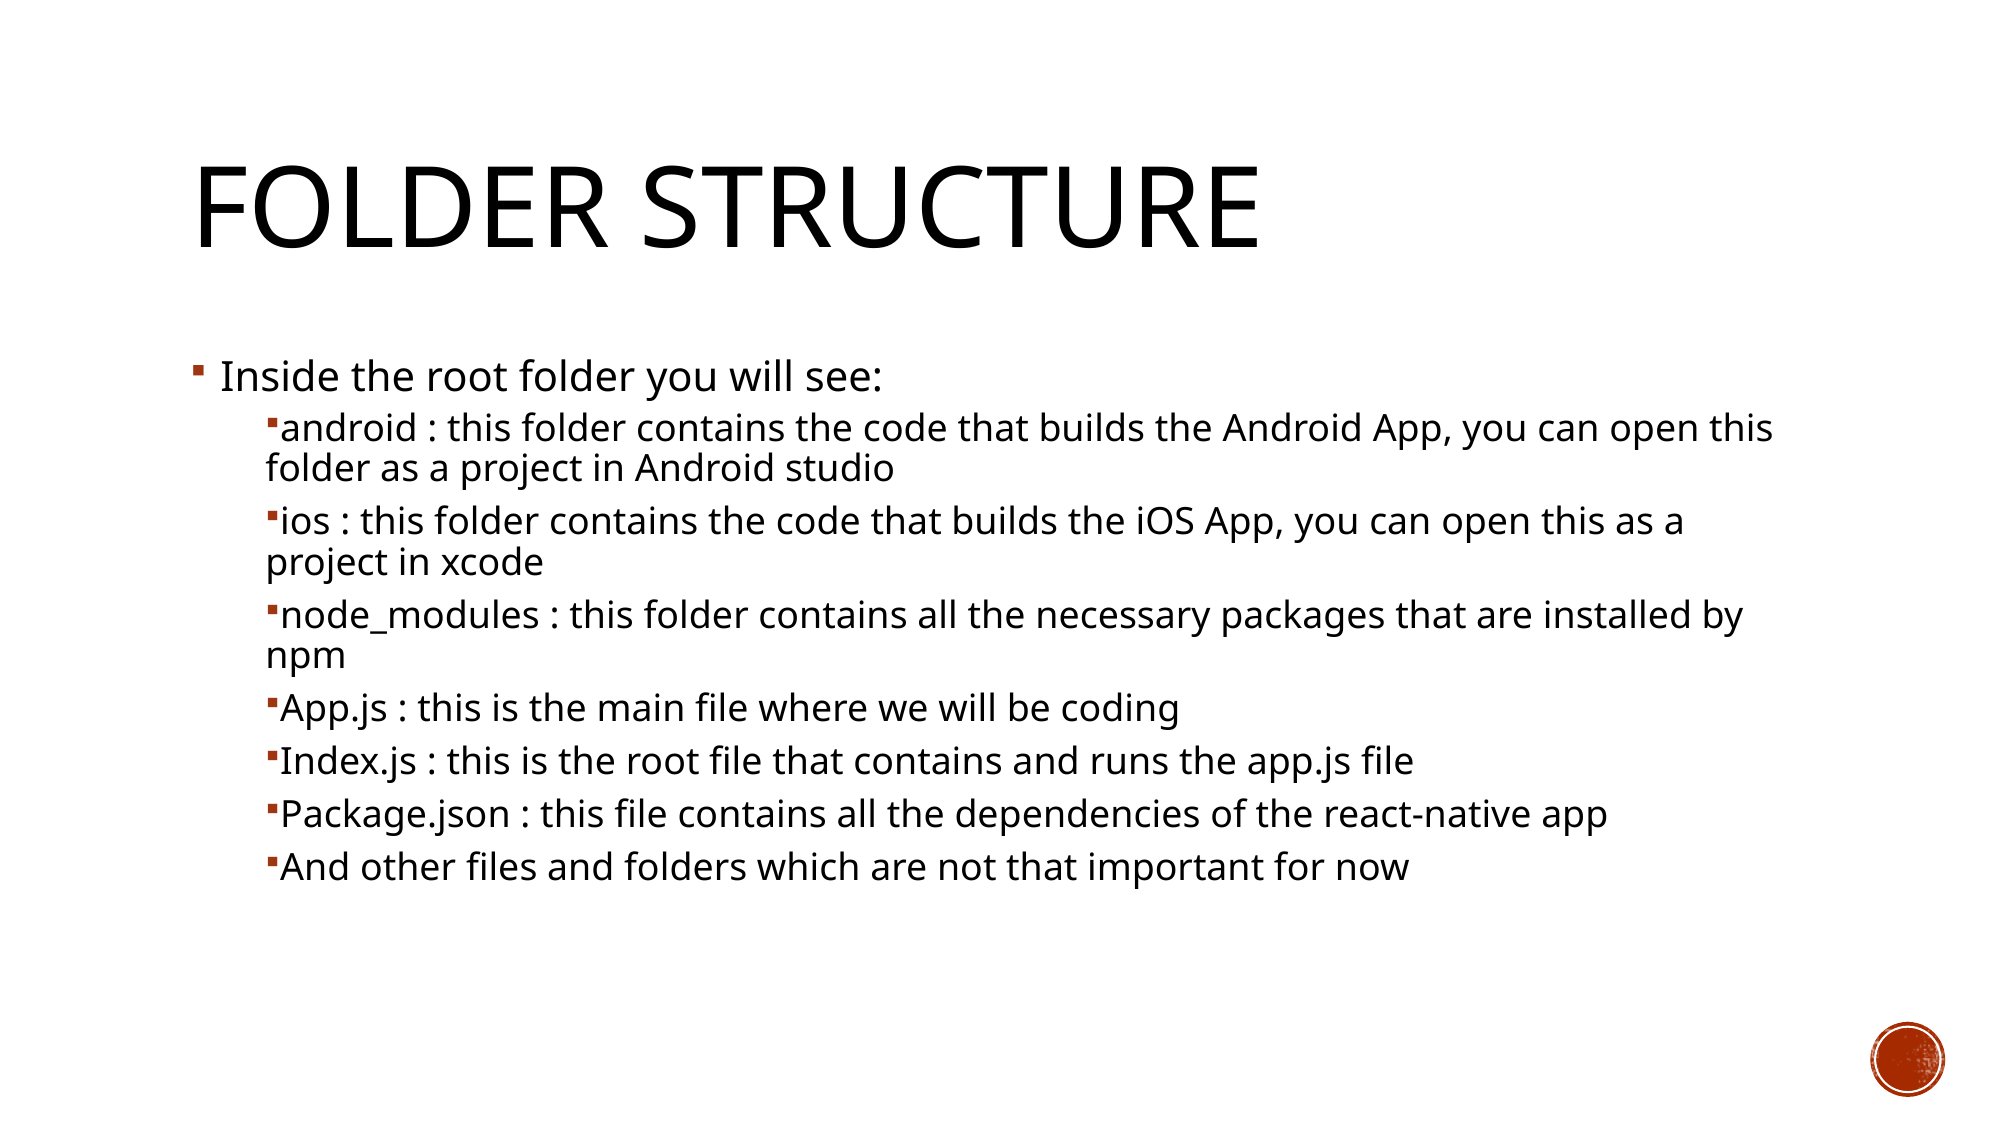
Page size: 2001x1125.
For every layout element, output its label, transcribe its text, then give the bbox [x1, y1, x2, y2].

title Folder Structure [175, 79, 1826, 344]
list Inside the root folder you will see: android : this folder contains the code that builds the Android App, you can open this folder as a project in Android studio ios : this folder contains the code that builds the iOS App, you can open this as a project in xcode node_modules : this folder contains all the necessary packages that are installed by npm App.js : this is the main file where we will be coding Index.js : this is the root file that contains and runs the app.js file Package.json : this file contains all the dependencies of the react-native app And other files and folders which are not that important for now [175, 348, 1826, 1013]
